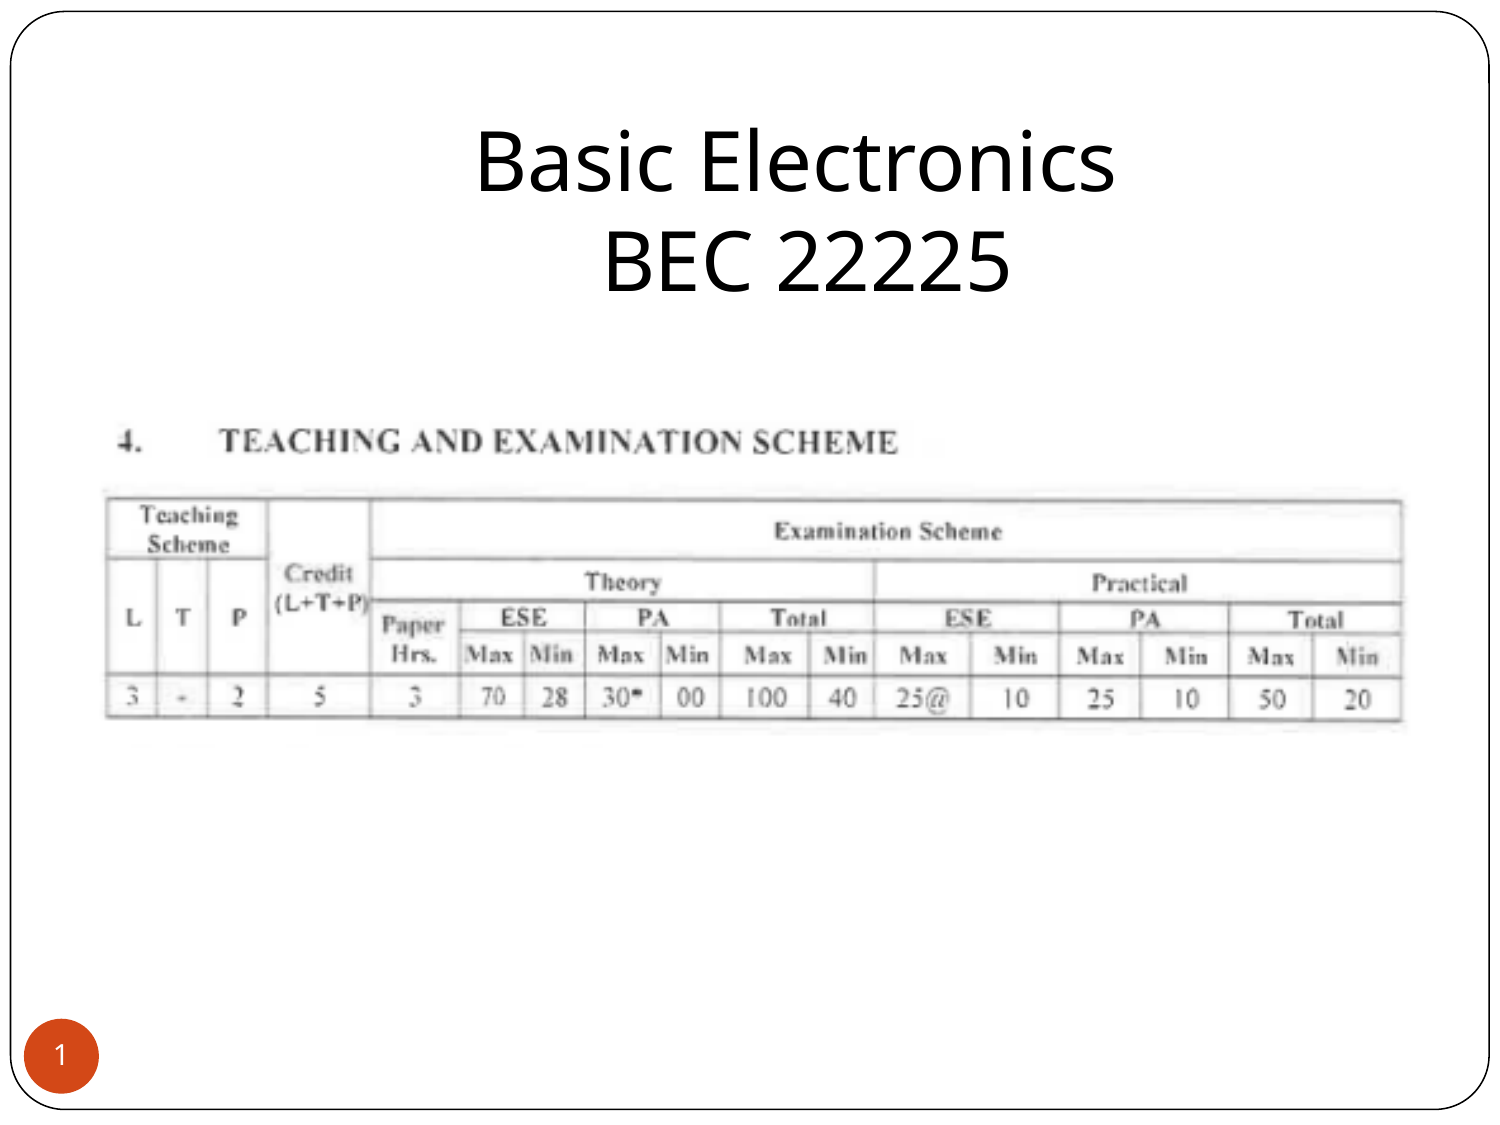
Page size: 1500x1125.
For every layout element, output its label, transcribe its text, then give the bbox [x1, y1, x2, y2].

text_box Basic Electronics BEC 22225 [221, 100, 1393, 315]
picture [90, 404, 1430, 749]
slide_number 1 [23, 1018, 99, 1094]
